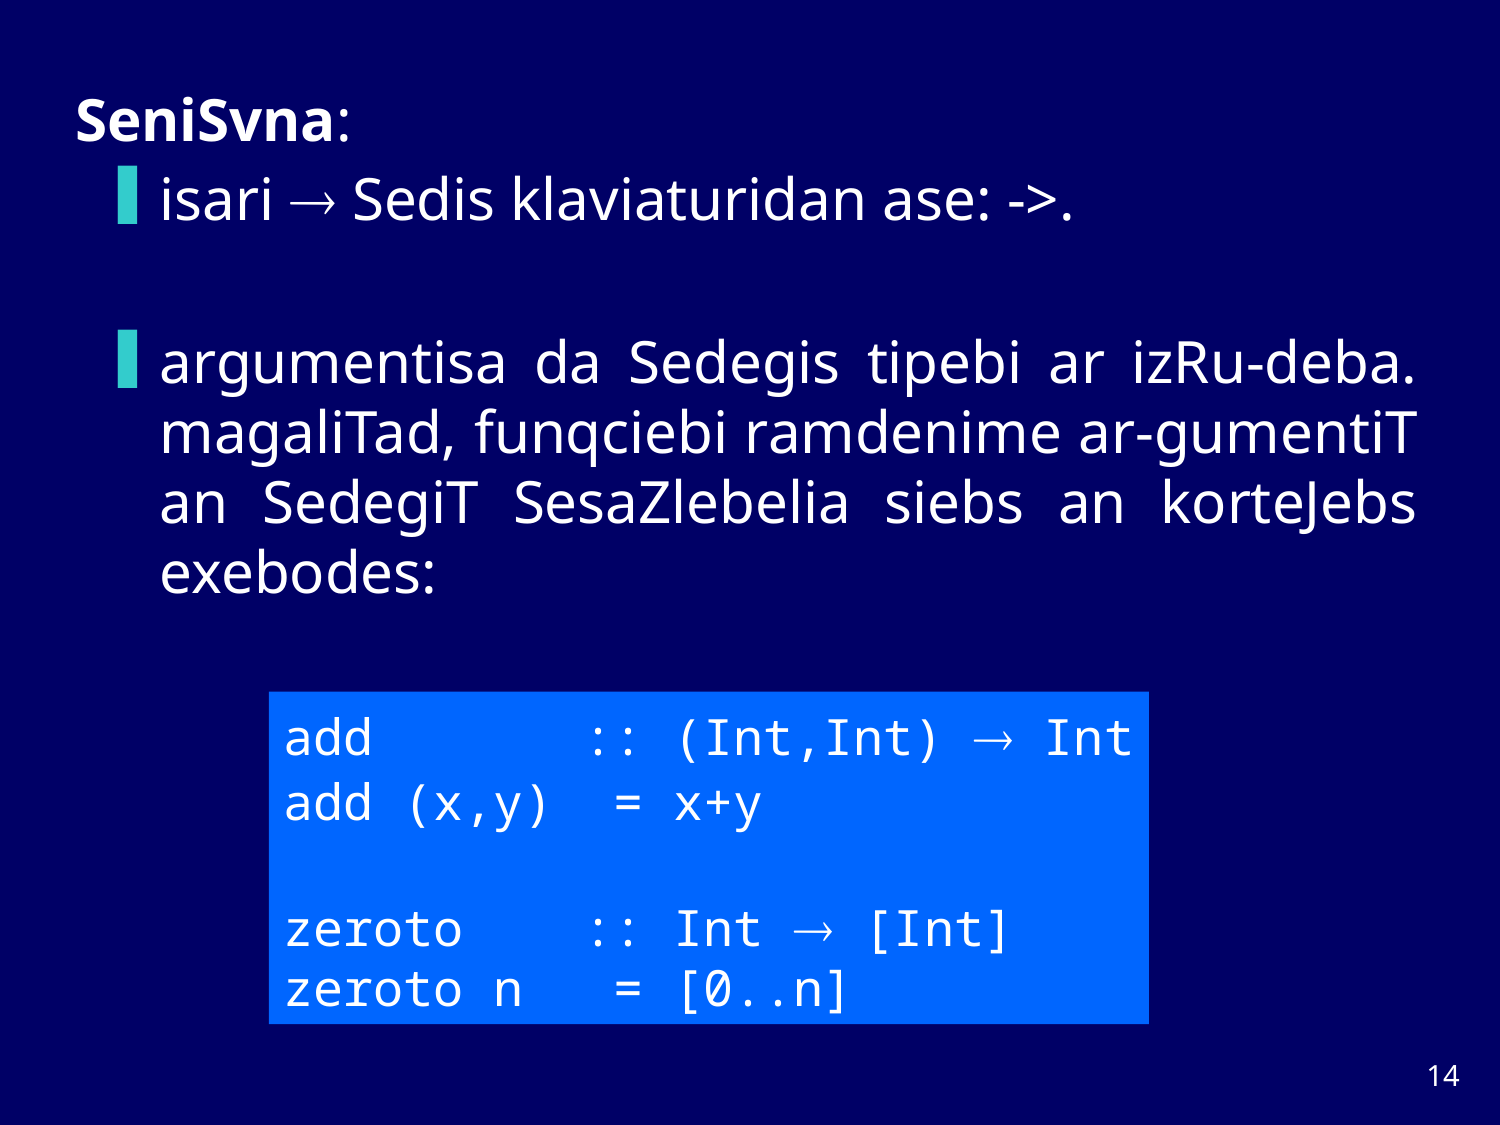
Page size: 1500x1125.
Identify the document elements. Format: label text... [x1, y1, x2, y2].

text_box add :: (Int,Int)  Int add (x,y) = x+y zeroto :: Int  [Int] zeroto n = [0..n] [268, 691, 1149, 1025]
text_box isari  Sedis klaviaturidan ase: ->. argumentisa da Sedegis tipebi ar izRu-deba. magaliTad, funqciebi ramdenime ar-gumentiT an SedegiT SesaZlebelia siebs an korteJebs exebodes: [88, 154, 1433, 630]
slide_number 13 [1374, 1049, 1476, 1101]
text_box SeniSvna: [60, 75, 367, 161]
